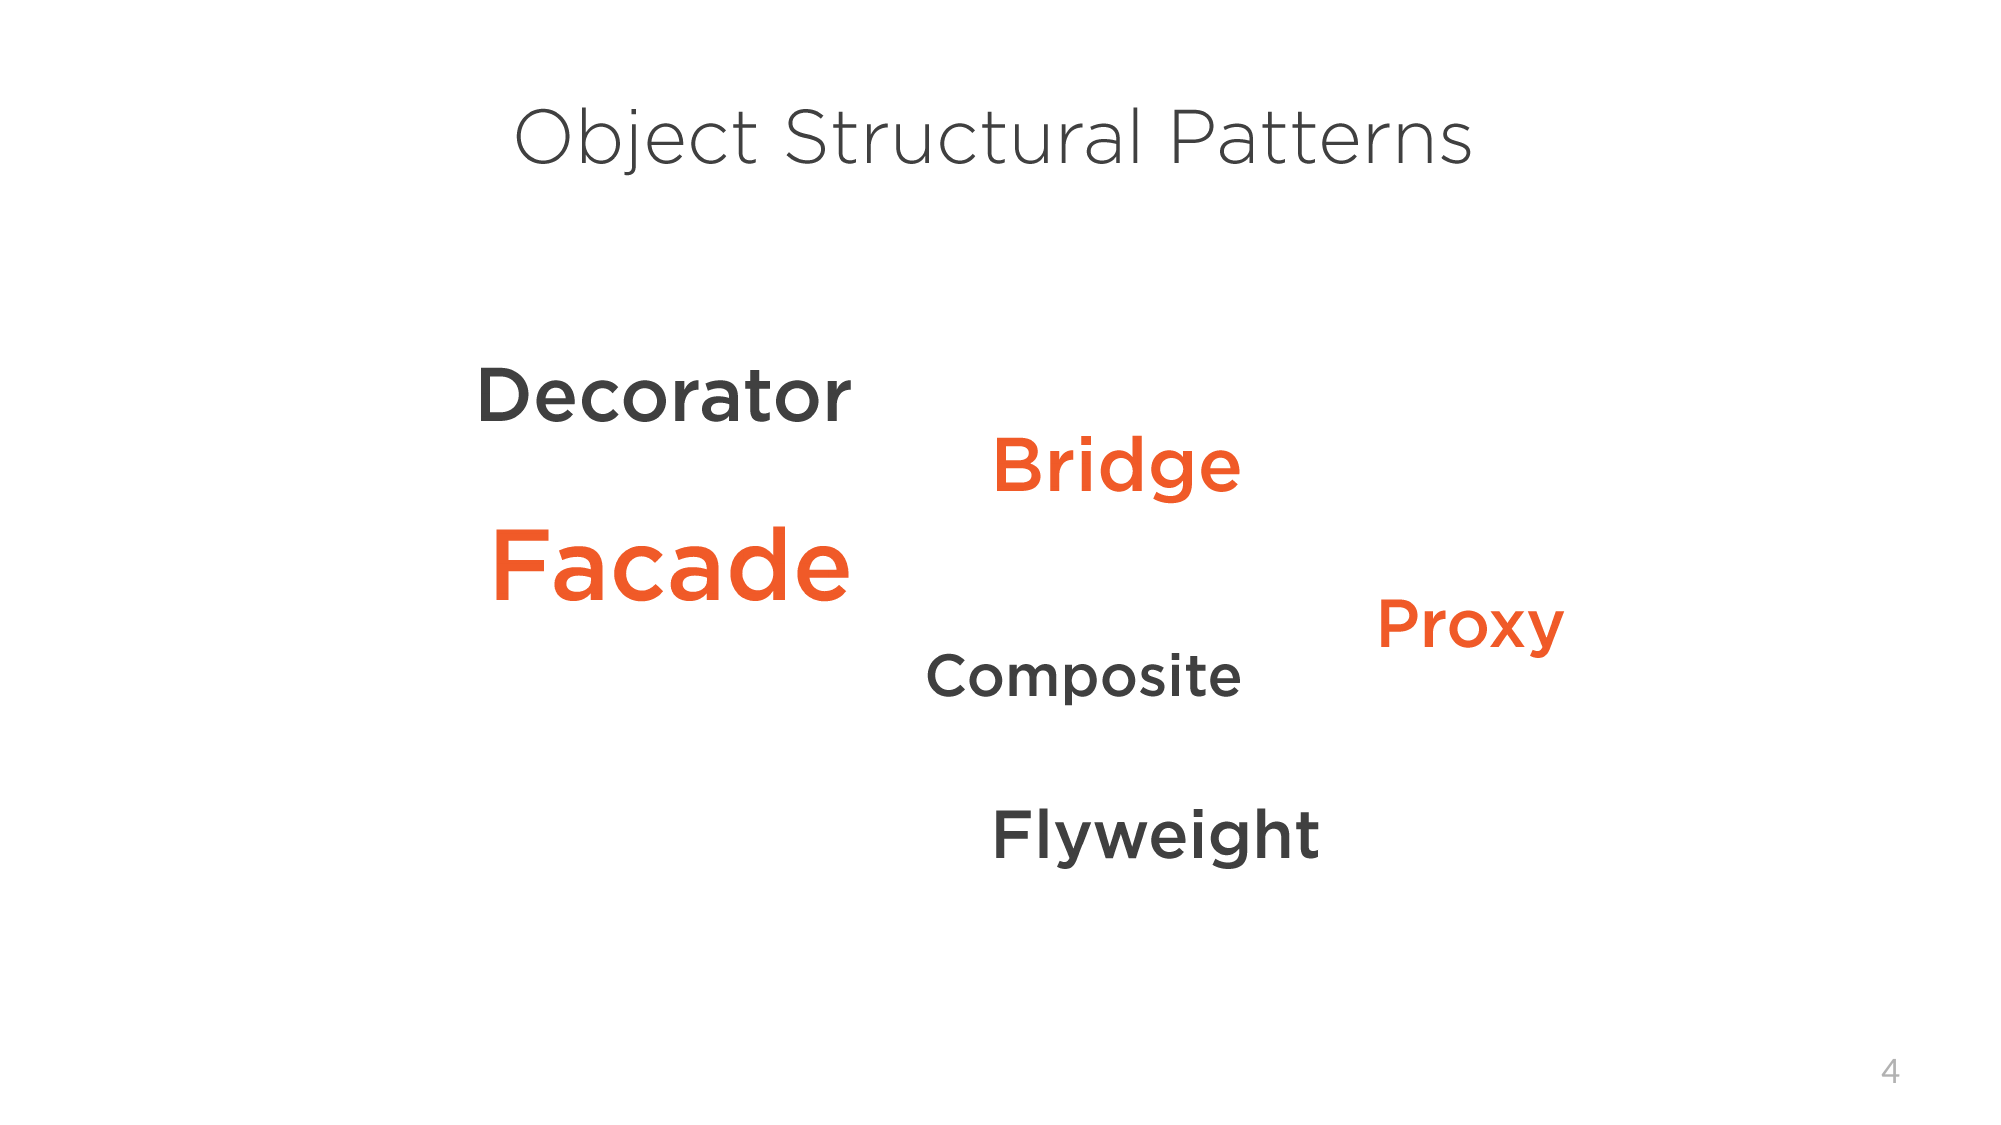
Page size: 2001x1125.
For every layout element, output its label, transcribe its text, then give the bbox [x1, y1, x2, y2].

picture [990, 792, 1358, 874]
picture [924, 639, 1278, 711]
slide_number 4 [1440, 1046, 1900, 1103]
picture [510, 89, 1512, 181]
picture [474, 347, 895, 439]
picture [1375, 582, 1604, 664]
picture [989, 418, 1286, 509]
picture [487, 503, 914, 624]
